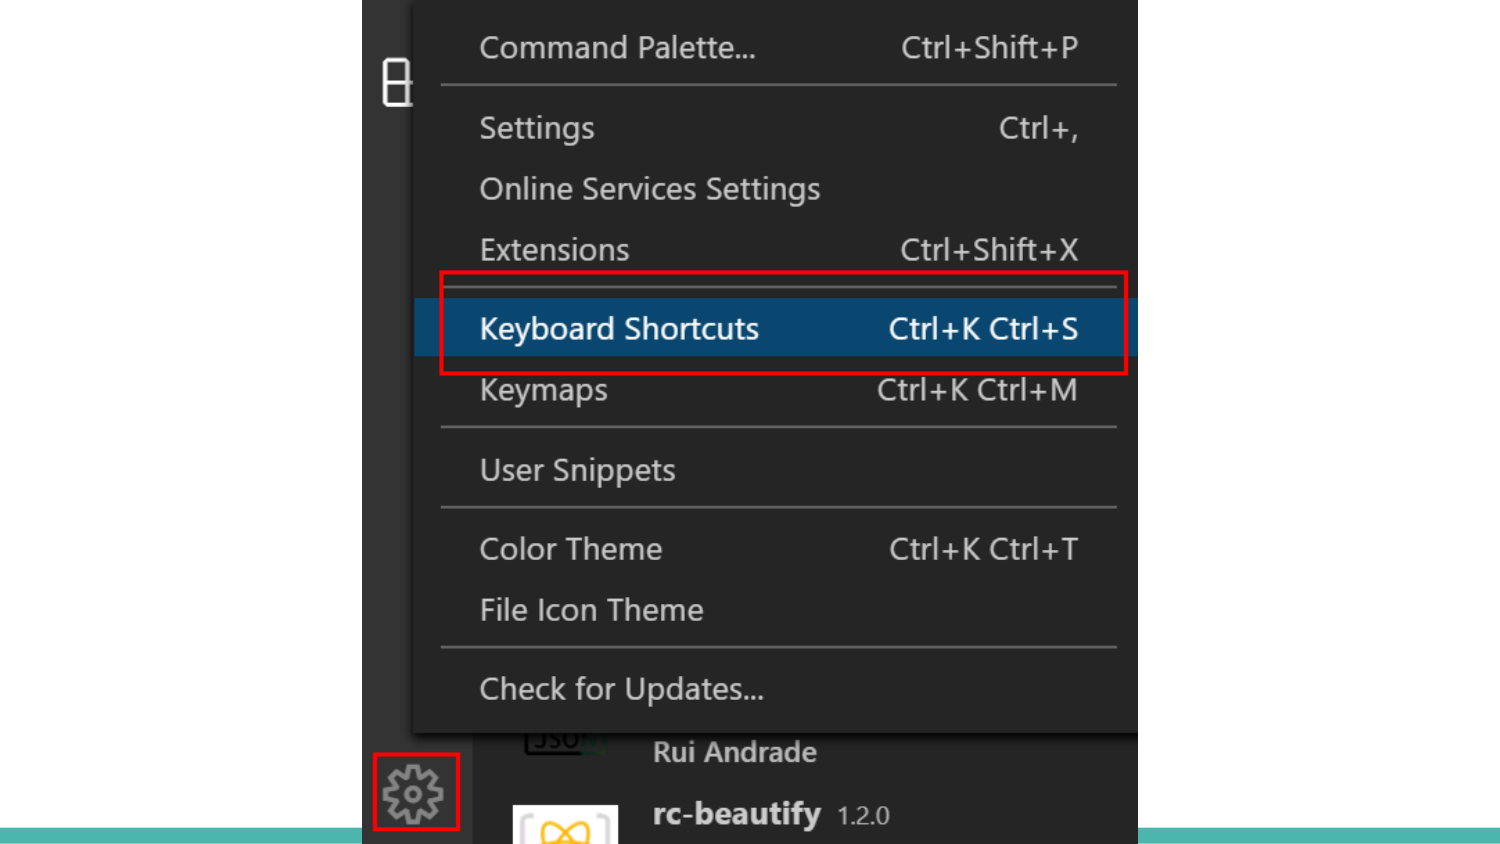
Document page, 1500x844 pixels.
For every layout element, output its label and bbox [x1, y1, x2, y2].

picture [362, 0, 1138, 844]
